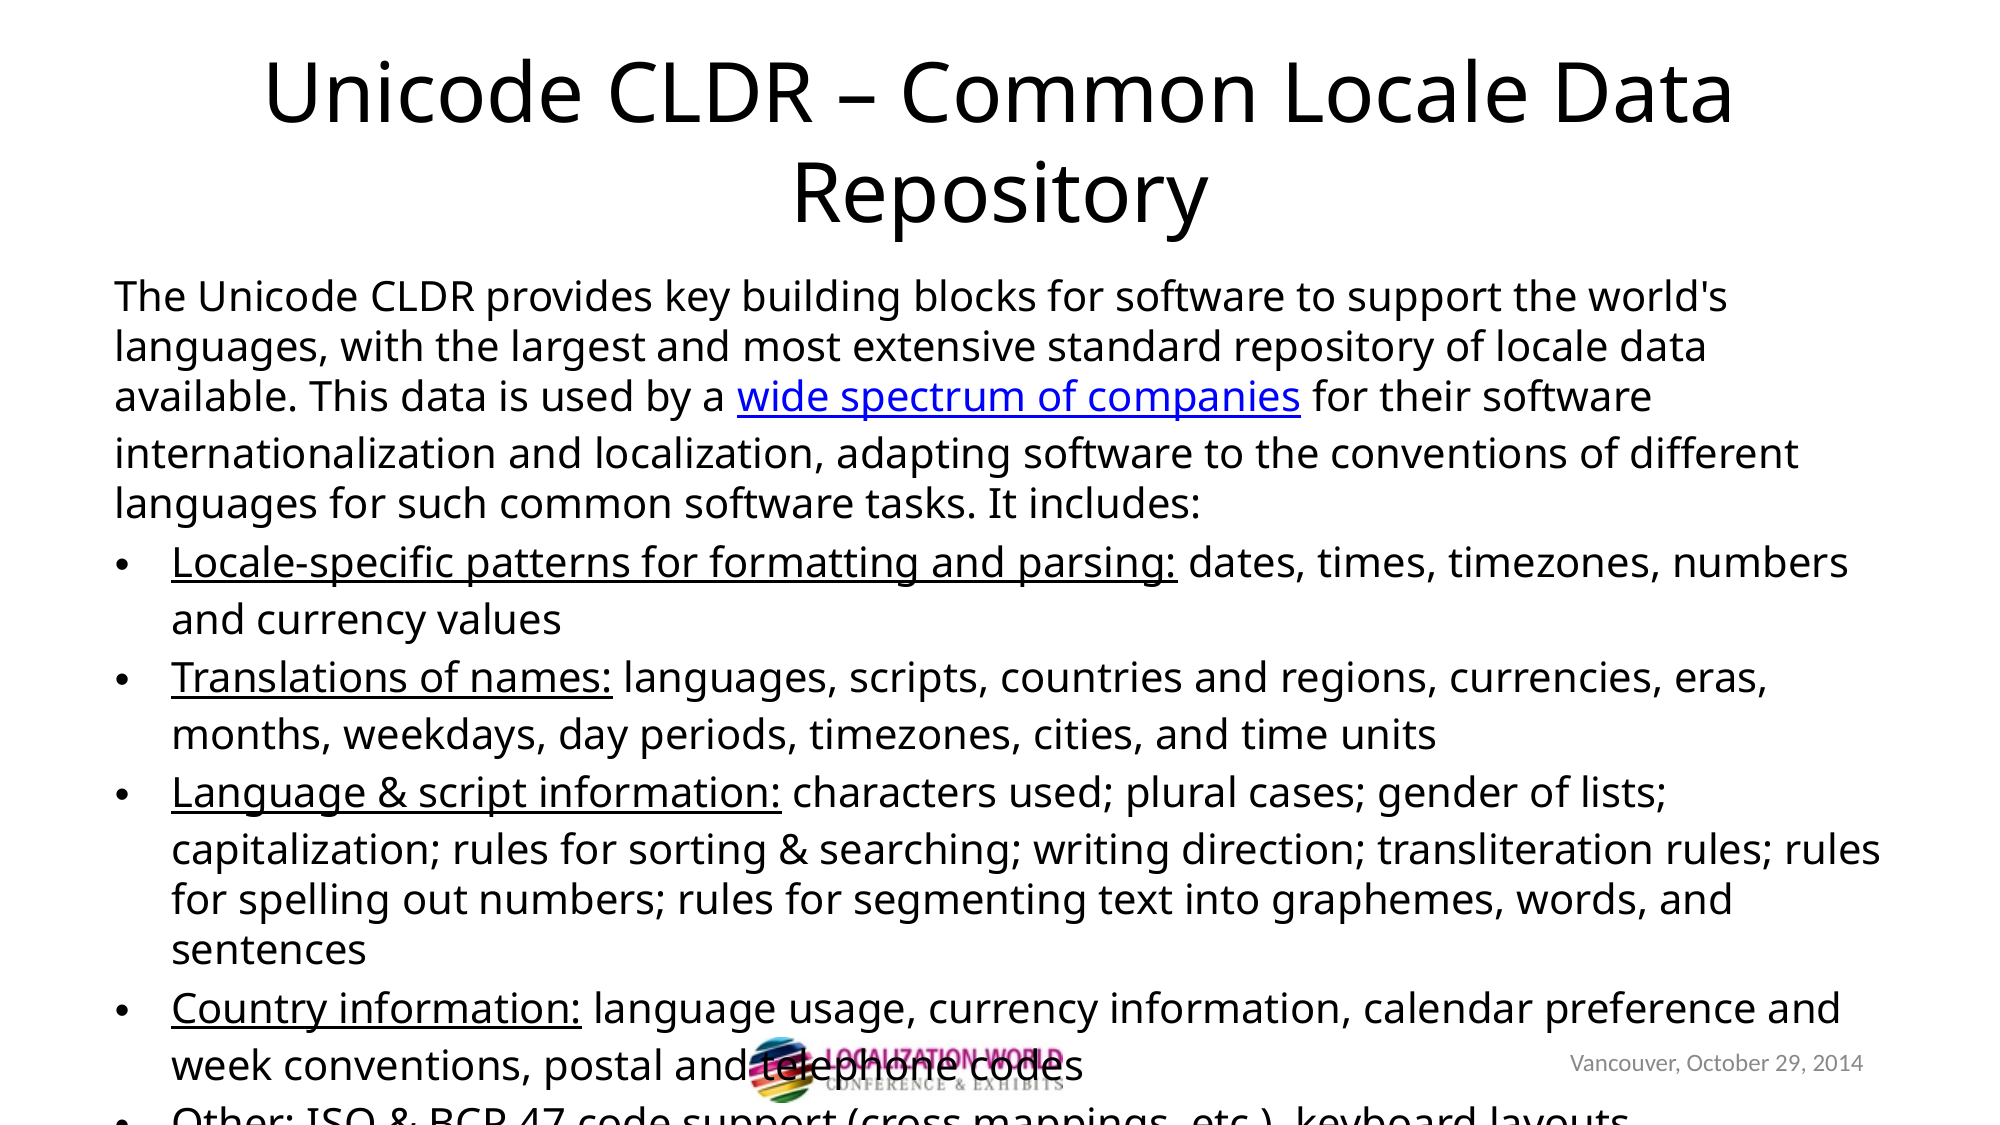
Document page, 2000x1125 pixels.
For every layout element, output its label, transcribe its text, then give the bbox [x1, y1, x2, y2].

picture [749, 1037, 1063, 1103]
list The Unicode CLDR provides key building blocks for software to support the world's languages, with the largest and most extensive standard repository of locale data available. This data is used by a wide spectrum of companies for their software internationalization and localization, adapting software to the conventions of different languages for such common software tasks. It includes: Locale-specific patterns for formatting and parsing: dates, times, timezones, numbers and currency values Translations of names: languages, scripts, countries and regions, currencies, eras, months, weekdays, day periods, timezones, cities, and time units Language & script information: characters used; plural cases; gender of lists; capitalization; rules for sorting & searching; writing direction; transliteration rules; rules for spelling out numbers; rules for segmenting text into graphemes, words, and sentences Country information: language usage, currency information, calendar preference and week conventions, postal and telephone codes Other: ISO & BCP 47 code support (cross mappings, etc.), keyboard layouts [99, 262, 1900, 1005]
title Unicode CLDR – Common Locale Data Repository [99, 45, 1900, 233]
